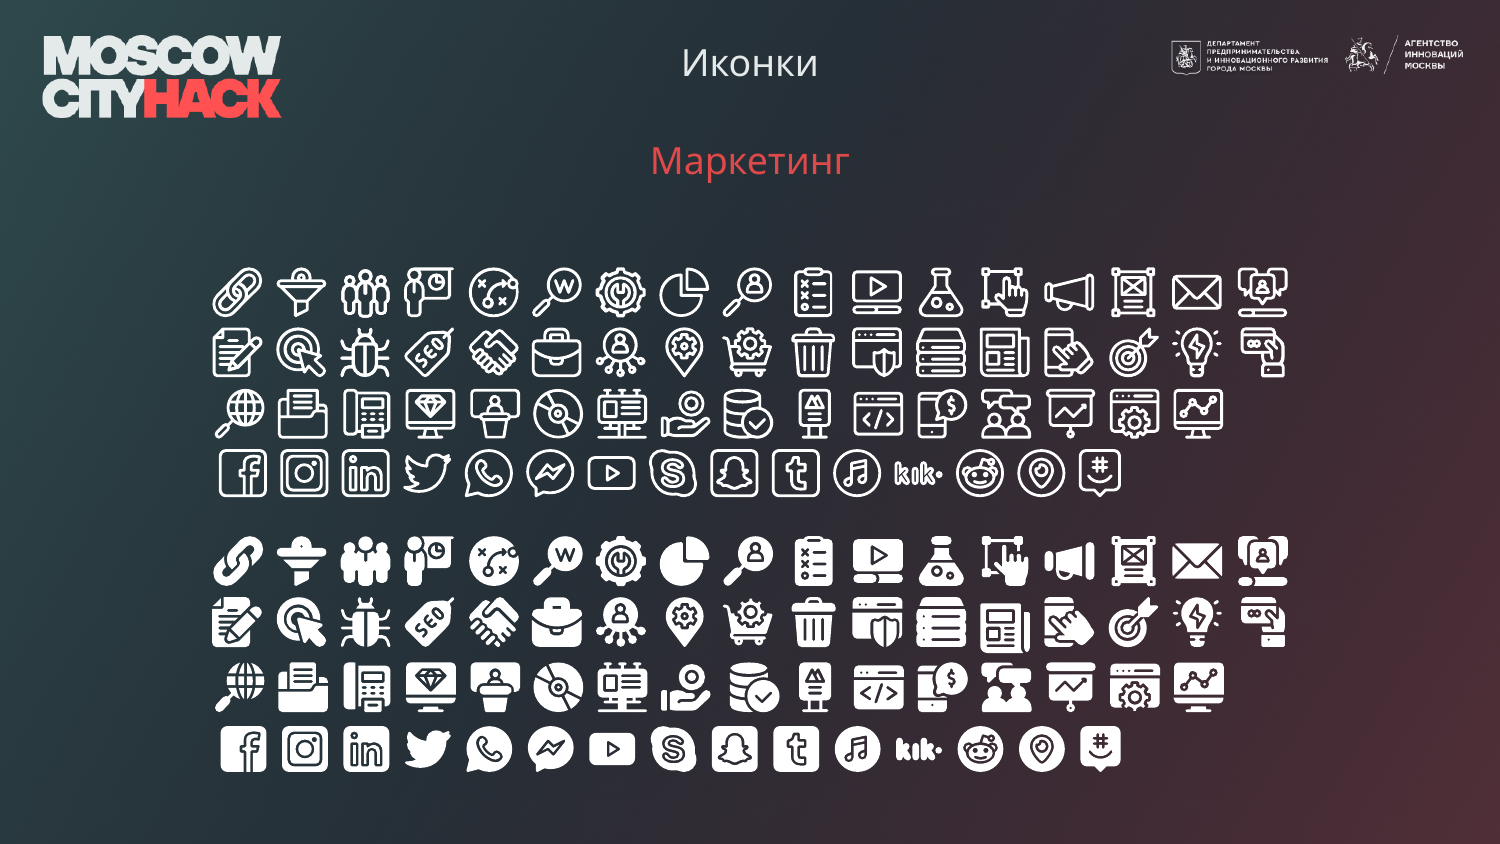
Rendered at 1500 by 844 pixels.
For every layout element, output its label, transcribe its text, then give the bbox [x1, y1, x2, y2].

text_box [343, 725, 390, 773]
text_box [595, 327, 646, 378]
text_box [587, 455, 636, 491]
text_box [852, 596, 903, 648]
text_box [527, 725, 574, 773]
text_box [791, 327, 836, 378]
text_box [468, 328, 519, 376]
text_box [1044, 596, 1095, 648]
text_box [466, 725, 513, 773]
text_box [1018, 725, 1066, 773]
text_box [588, 732, 636, 766]
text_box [721, 535, 774, 587]
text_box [710, 448, 759, 498]
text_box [1173, 388, 1224, 439]
text_box [1044, 327, 1094, 378]
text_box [1240, 327, 1285, 378]
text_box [915, 327, 967, 378]
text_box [1171, 597, 1223, 647]
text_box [468, 535, 520, 587]
text_box [403, 453, 452, 493]
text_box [648, 448, 698, 498]
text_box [343, 388, 391, 439]
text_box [1109, 663, 1161, 712]
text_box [832, 448, 882, 498]
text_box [955, 448, 1005, 498]
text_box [280, 448, 329, 498]
text_box Маркетинг [635, 129, 865, 189]
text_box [1017, 448, 1066, 498]
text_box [798, 388, 831, 439]
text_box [794, 535, 833, 587]
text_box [531, 267, 582, 318]
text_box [793, 267, 833, 318]
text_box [851, 327, 903, 378]
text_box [917, 662, 969, 713]
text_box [1172, 543, 1223, 579]
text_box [403, 327, 455, 378]
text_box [212, 327, 264, 378]
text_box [405, 662, 457, 713]
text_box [1045, 388, 1096, 439]
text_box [339, 327, 390, 378]
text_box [895, 737, 943, 761]
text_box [711, 725, 759, 773]
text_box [916, 535, 967, 587]
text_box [979, 327, 1030, 378]
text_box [1044, 662, 1098, 713]
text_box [596, 388, 648, 439]
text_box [281, 725, 329, 773]
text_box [1109, 388, 1160, 439]
text_box [212, 267, 263, 318]
text_box [981, 267, 1029, 318]
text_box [1108, 596, 1159, 648]
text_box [916, 267, 966, 318]
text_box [343, 662, 391, 713]
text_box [979, 590, 1031, 654]
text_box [1111, 535, 1156, 587]
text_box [339, 596, 392, 648]
text_box [1044, 273, 1095, 312]
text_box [981, 662, 1032, 713]
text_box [596, 662, 648, 713]
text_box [468, 267, 519, 318]
picture [0, 0, 1500, 844]
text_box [525, 448, 575, 498]
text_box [1237, 535, 1289, 587]
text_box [470, 662, 521, 713]
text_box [851, 538, 904, 584]
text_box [404, 597, 455, 647]
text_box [771, 448, 821, 498]
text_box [723, 388, 774, 439]
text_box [650, 725, 697, 773]
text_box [595, 596, 647, 648]
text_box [1237, 267, 1288, 318]
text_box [220, 725, 267, 773]
text_box [1172, 274, 1222, 310]
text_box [595, 535, 647, 587]
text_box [721, 598, 773, 646]
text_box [798, 662, 832, 713]
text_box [404, 535, 455, 587]
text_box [278, 662, 329, 713]
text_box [660, 663, 712, 711]
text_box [464, 448, 514, 498]
text_box [531, 327, 582, 378]
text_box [276, 596, 327, 648]
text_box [916, 596, 967, 648]
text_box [533, 662, 584, 713]
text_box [1080, 725, 1121, 773]
text_box [1109, 327, 1159, 378]
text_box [405, 388, 456, 439]
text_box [532, 388, 584, 439]
text_box [981, 388, 1032, 439]
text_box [917, 388, 968, 439]
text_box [275, 535, 329, 587]
text_box [405, 730, 451, 768]
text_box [957, 725, 1004, 773]
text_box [1173, 662, 1225, 713]
text_box [214, 388, 265, 439]
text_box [595, 267, 646, 318]
text_box [276, 267, 327, 318]
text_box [403, 267, 455, 318]
text_box Иконки [666, 32, 834, 92]
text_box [1044, 541, 1095, 581]
text_box [470, 388, 521, 439]
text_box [791, 596, 836, 648]
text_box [1240, 596, 1286, 648]
text_box [218, 449, 267, 498]
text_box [531, 596, 583, 648]
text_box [853, 391, 904, 436]
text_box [1111, 267, 1156, 318]
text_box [341, 448, 390, 498]
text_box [981, 535, 1029, 587]
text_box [277, 388, 328, 439]
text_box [659, 267, 710, 318]
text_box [853, 665, 904, 710]
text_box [211, 535, 265, 587]
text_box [1078, 448, 1122, 498]
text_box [340, 536, 391, 586]
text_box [721, 267, 773, 318]
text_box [214, 662, 265, 713]
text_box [834, 725, 881, 773]
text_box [665, 596, 704, 648]
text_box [721, 327, 773, 378]
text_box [659, 536, 710, 586]
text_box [729, 662, 780, 713]
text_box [468, 596, 520, 648]
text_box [211, 596, 265, 648]
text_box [851, 270, 903, 315]
text_box [533, 536, 583, 586]
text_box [665, 327, 704, 378]
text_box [1171, 327, 1223, 378]
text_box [894, 460, 943, 486]
text_box [276, 327, 327, 378]
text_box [773, 725, 820, 773]
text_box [660, 390, 711, 438]
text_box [341, 268, 390, 318]
